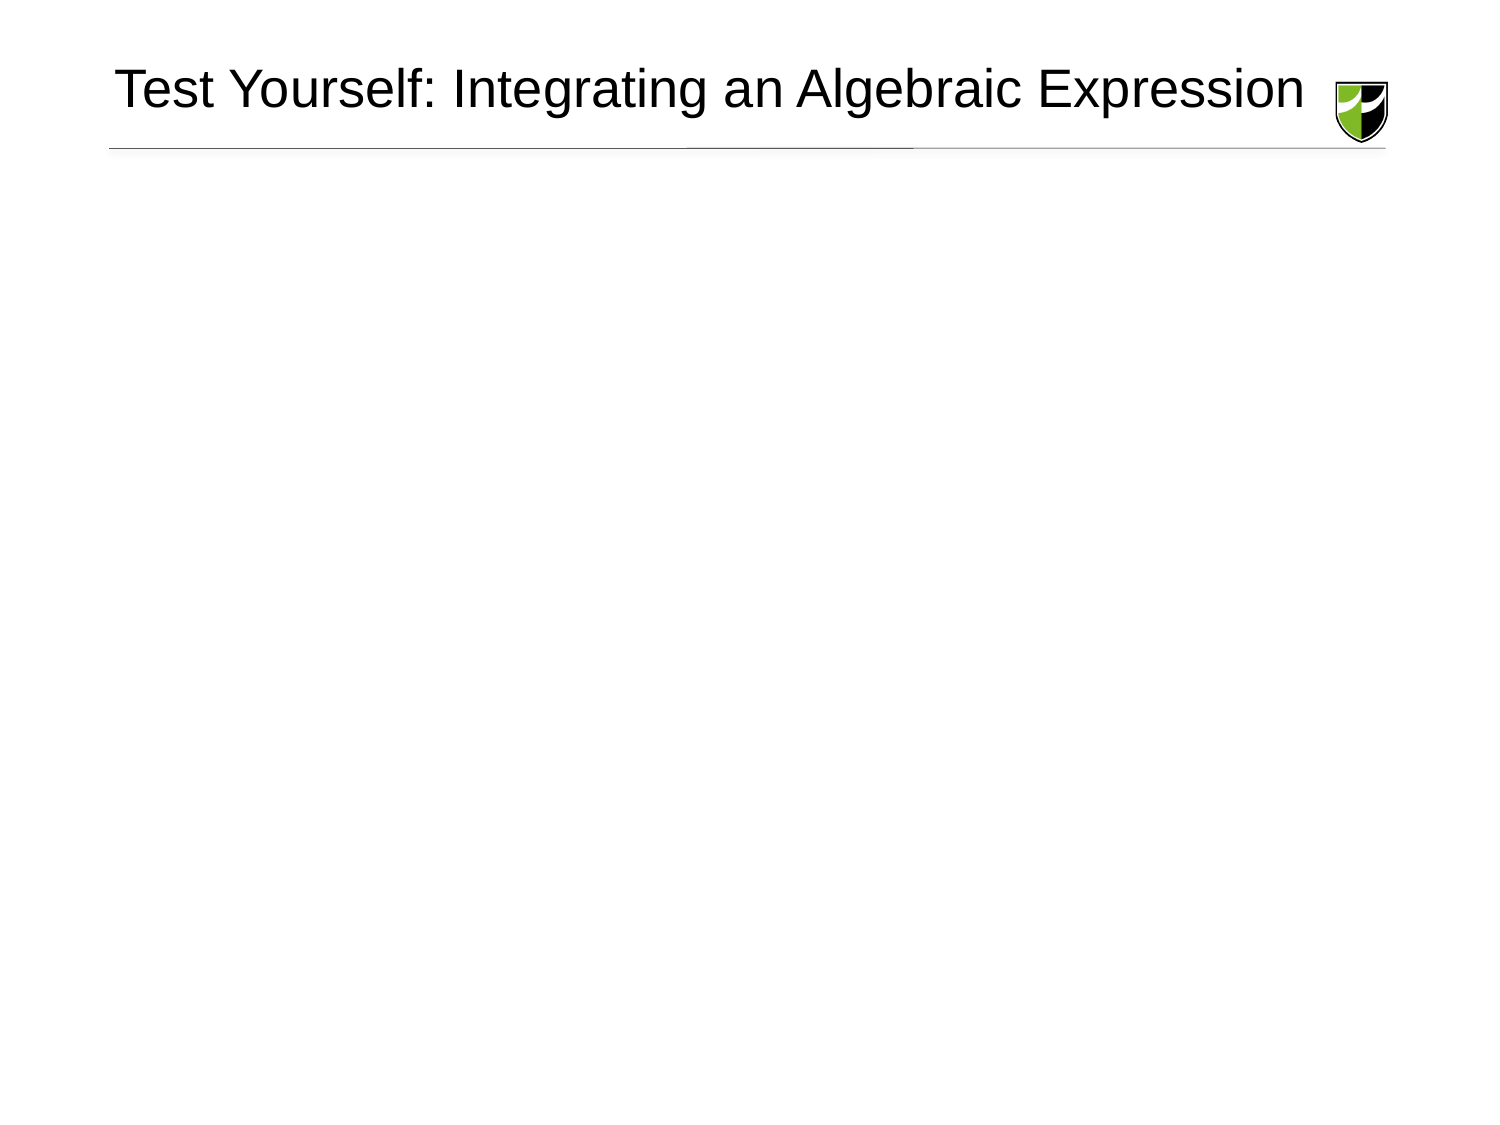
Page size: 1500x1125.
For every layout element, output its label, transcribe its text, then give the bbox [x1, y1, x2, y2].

title Test Yourself: Integrating an Algebraic Expression [100, 46, 1467, 146]
